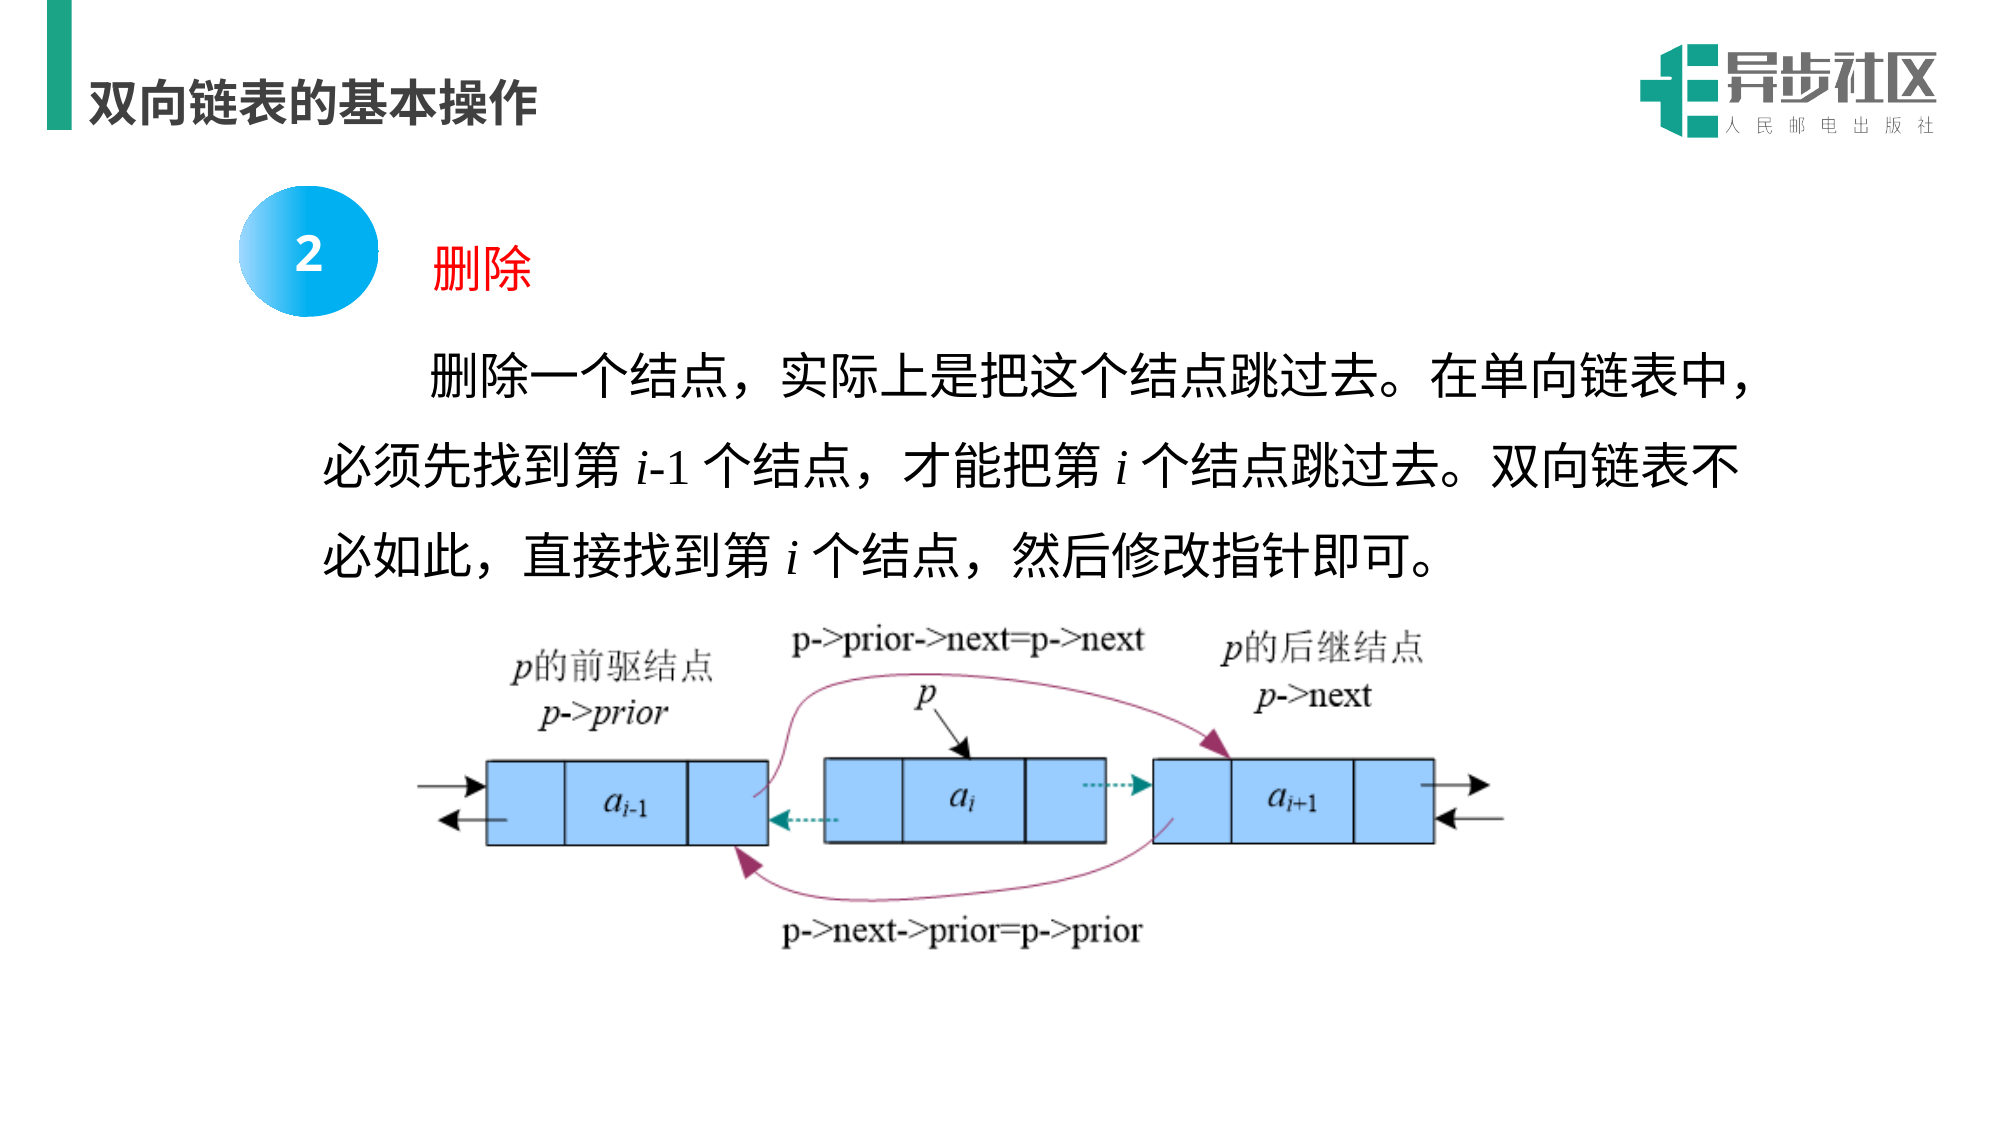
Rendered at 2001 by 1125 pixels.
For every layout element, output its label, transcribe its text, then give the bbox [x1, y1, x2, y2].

text_box 删除一个结点，实际上是把这个结点跳过去。在单向链表中，必须先找到第i-1个结点，才能把第i个结点跳过去。双向链表不必如此，直接找到第i个结点，然后修改指针即可。 [308, 307, 1788, 592]
picture [1639, 36, 1948, 151]
text_box 删除 [417, 200, 547, 305]
text_box 双向链表的基本操作 [73, 64, 554, 139]
picture [416, 611, 1508, 953]
text_box [46, 0, 73, 131]
text_box 2 [237, 184, 380, 318]
